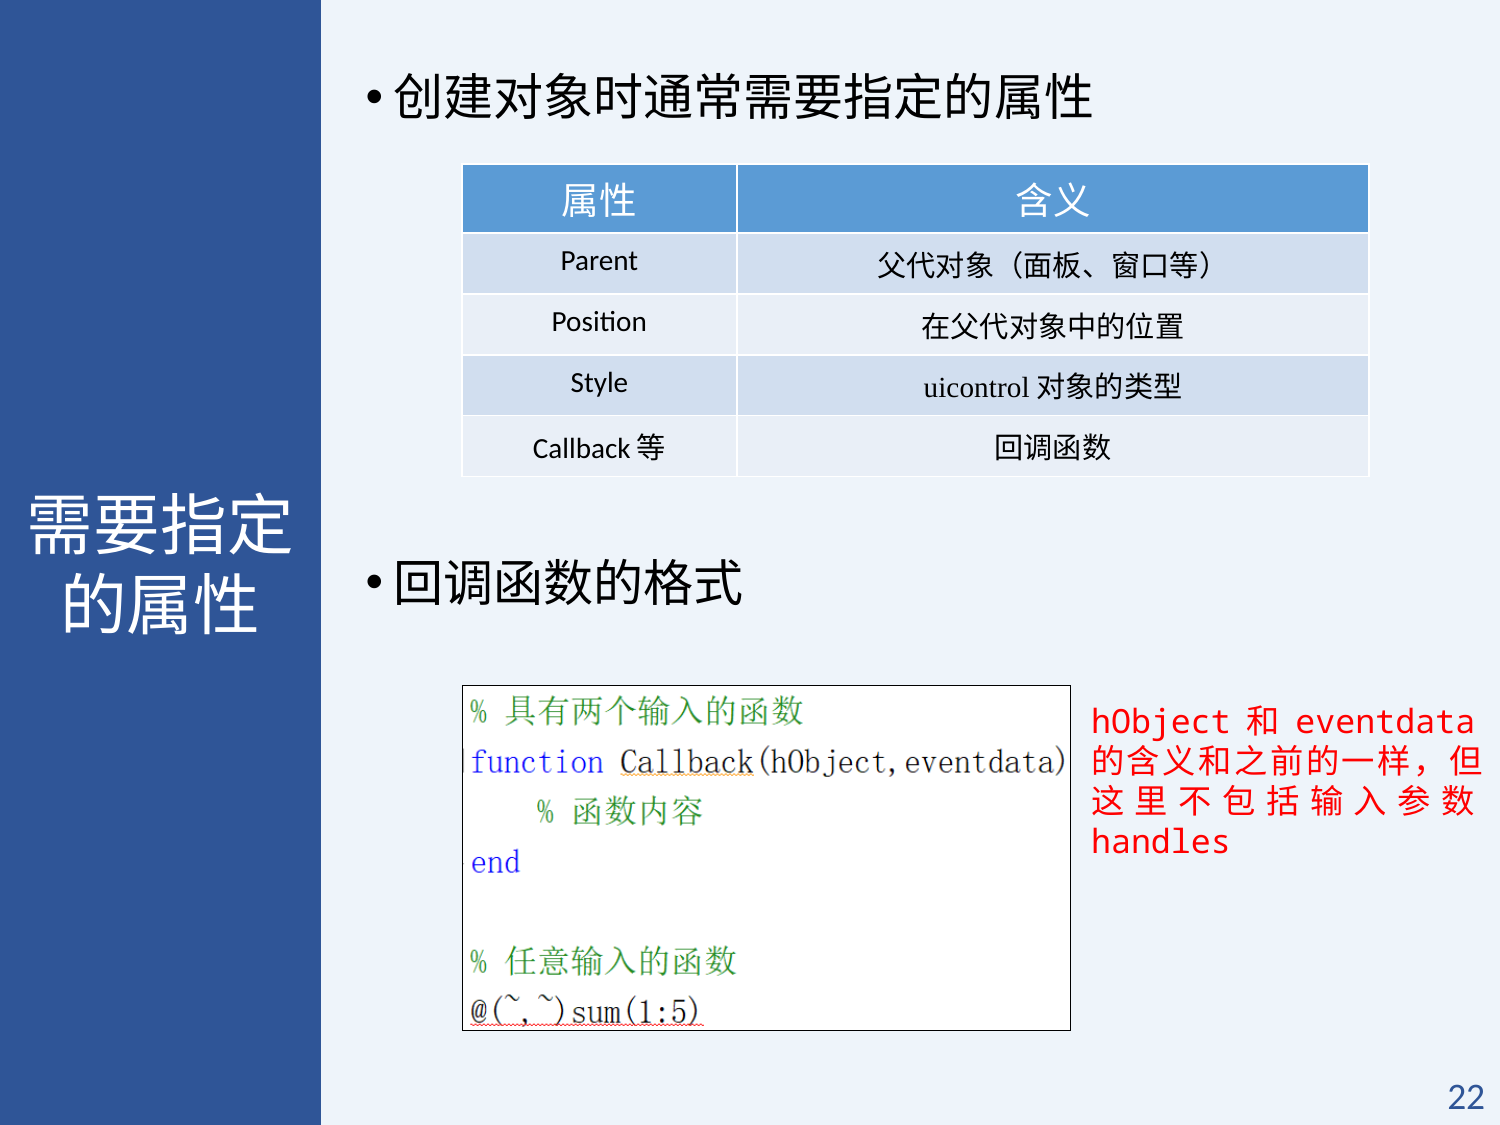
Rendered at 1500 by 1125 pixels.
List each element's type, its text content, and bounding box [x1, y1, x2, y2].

table_header 含义 [738, 165, 1368, 232]
table_cell 在父代对象中的位置 [738, 295, 1368, 354]
table_header 属性 [463, 165, 736, 232]
text_box hObject和eventdata的含义和之前的一样，但这里不包括输入参数handles [1076, 693, 1498, 868]
table_cell 回调函数 [738, 416, 1368, 476]
table_cell Style [463, 356, 736, 415]
table_cell Callback等 [463, 416, 736, 476]
table_cell uicontrol对象的类型 [738, 356, 1368, 415]
list 需要指定的属性 [7, 164, 314, 961]
table_cell Parent [463, 234, 736, 293]
list 创建对象时通常需要指定的属性 回调函数的格式 [350, 58, 1472, 1053]
picture [461, 685, 1071, 1031]
table_cell Position [463, 295, 736, 354]
table_cell 父代对象（面板、窗口等） [738, 234, 1368, 293]
